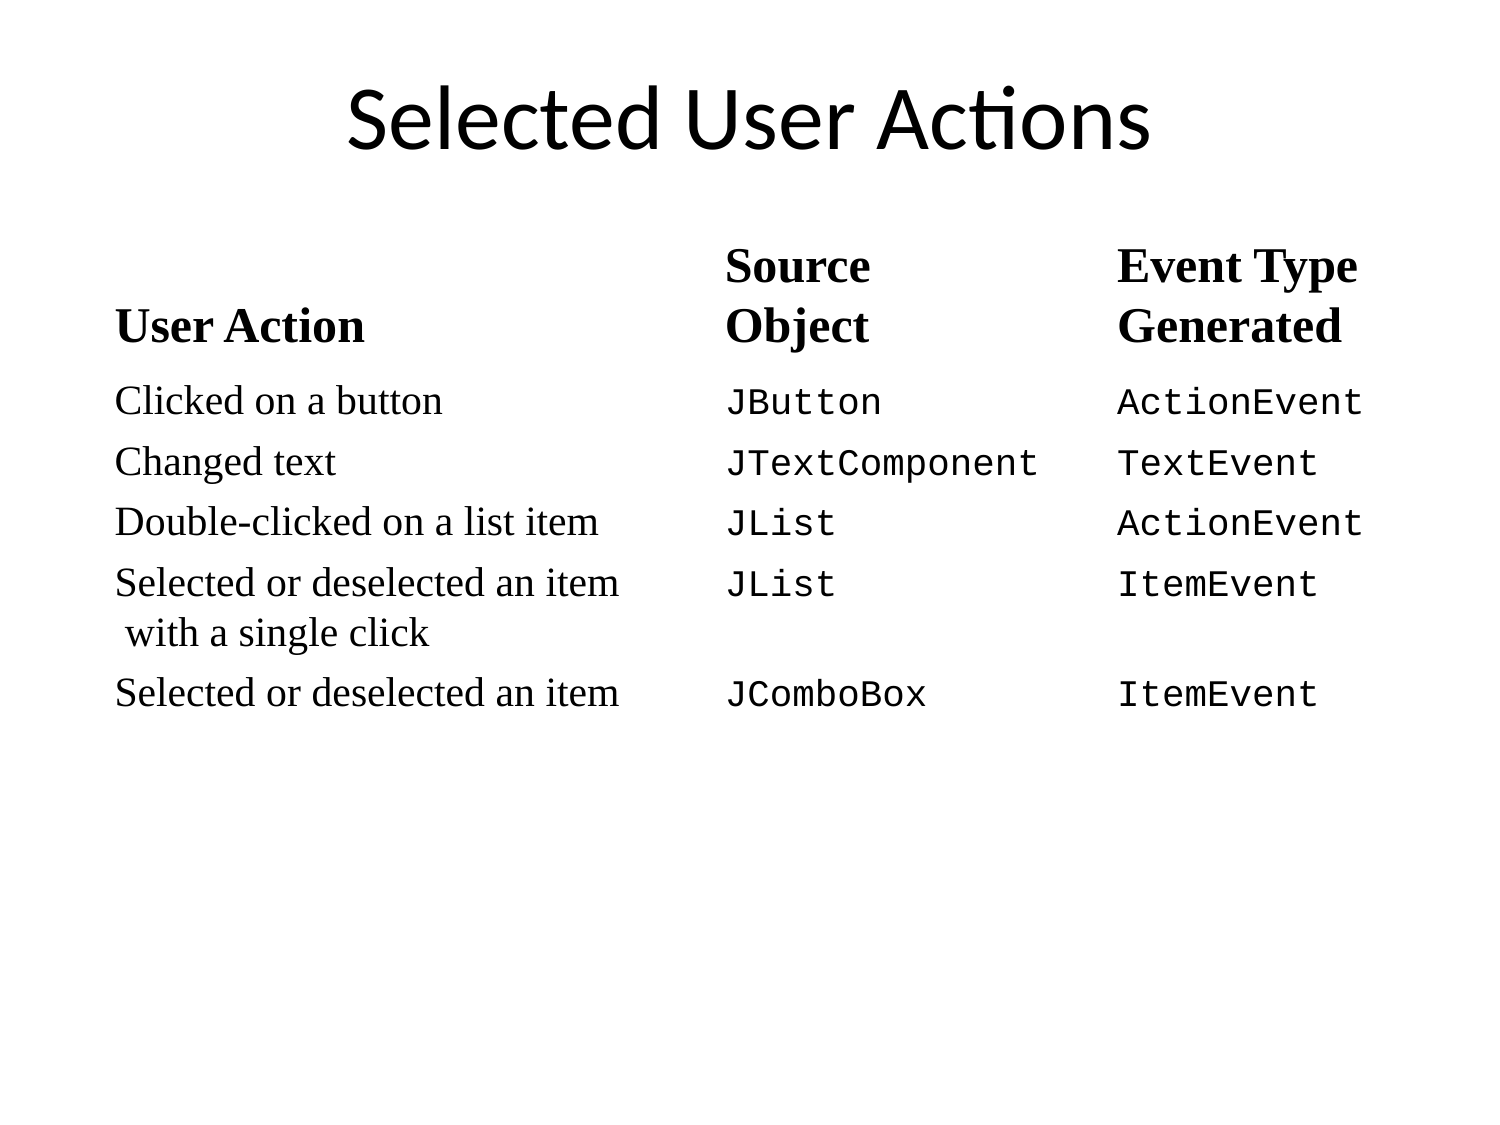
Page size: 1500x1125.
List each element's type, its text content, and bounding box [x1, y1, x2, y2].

text_box Source Event Type User Action Object Generated Clicked on a button JButton ActionEvent Changed text JTextComponent TextEvent Double-clicked on a list item JList ActionEvent Selected or deselected an item JList ItemEvent with a single click Selected or deselected an item JComboBox ItemEvent [99, 224, 1438, 723]
title Selected User Actions [112, 0, 1388, 224]
